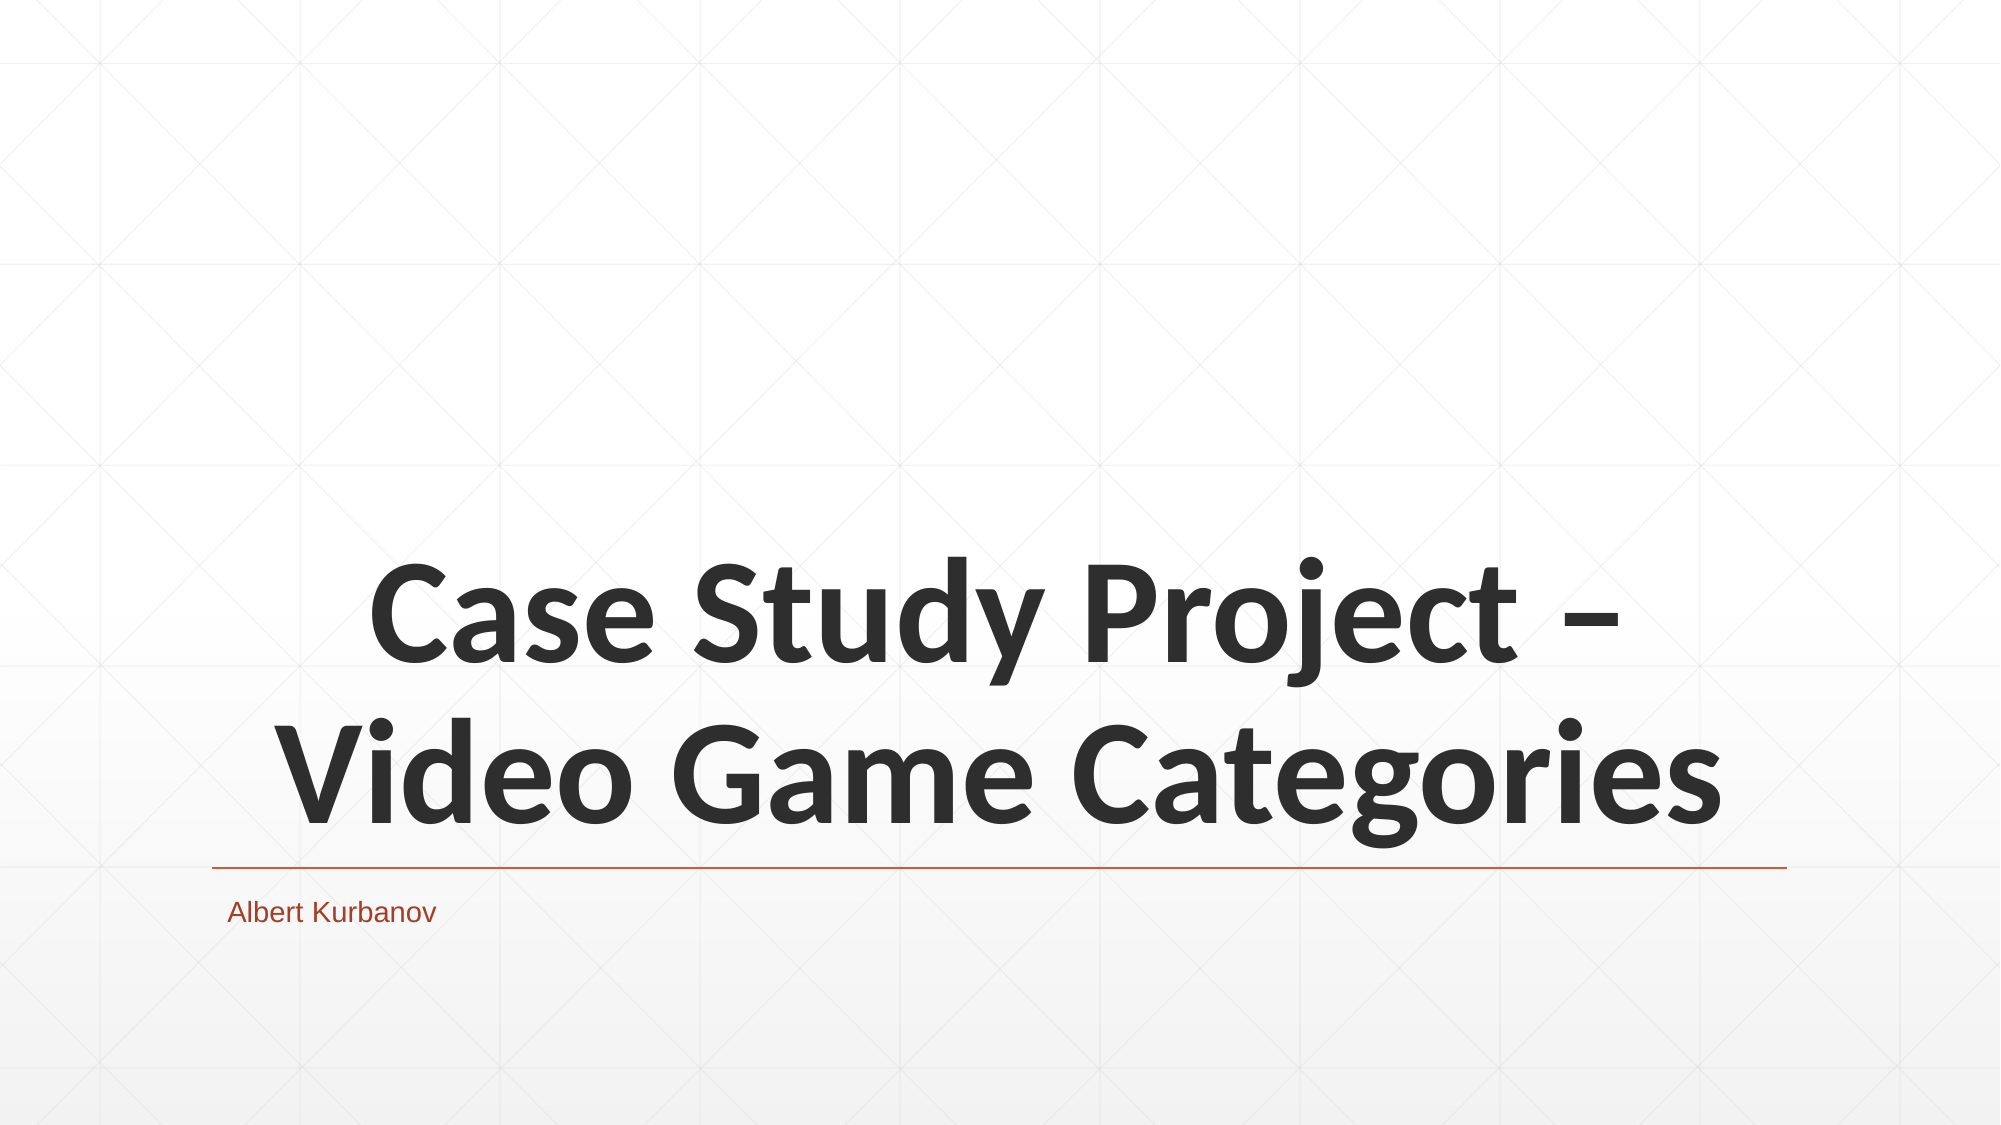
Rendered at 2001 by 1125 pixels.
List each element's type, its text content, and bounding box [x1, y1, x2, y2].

subtitle Albert Kurbanov [212, 891, 1788, 967]
title Case Study Project – Video Game Categories [212, 313, 1788, 869]
